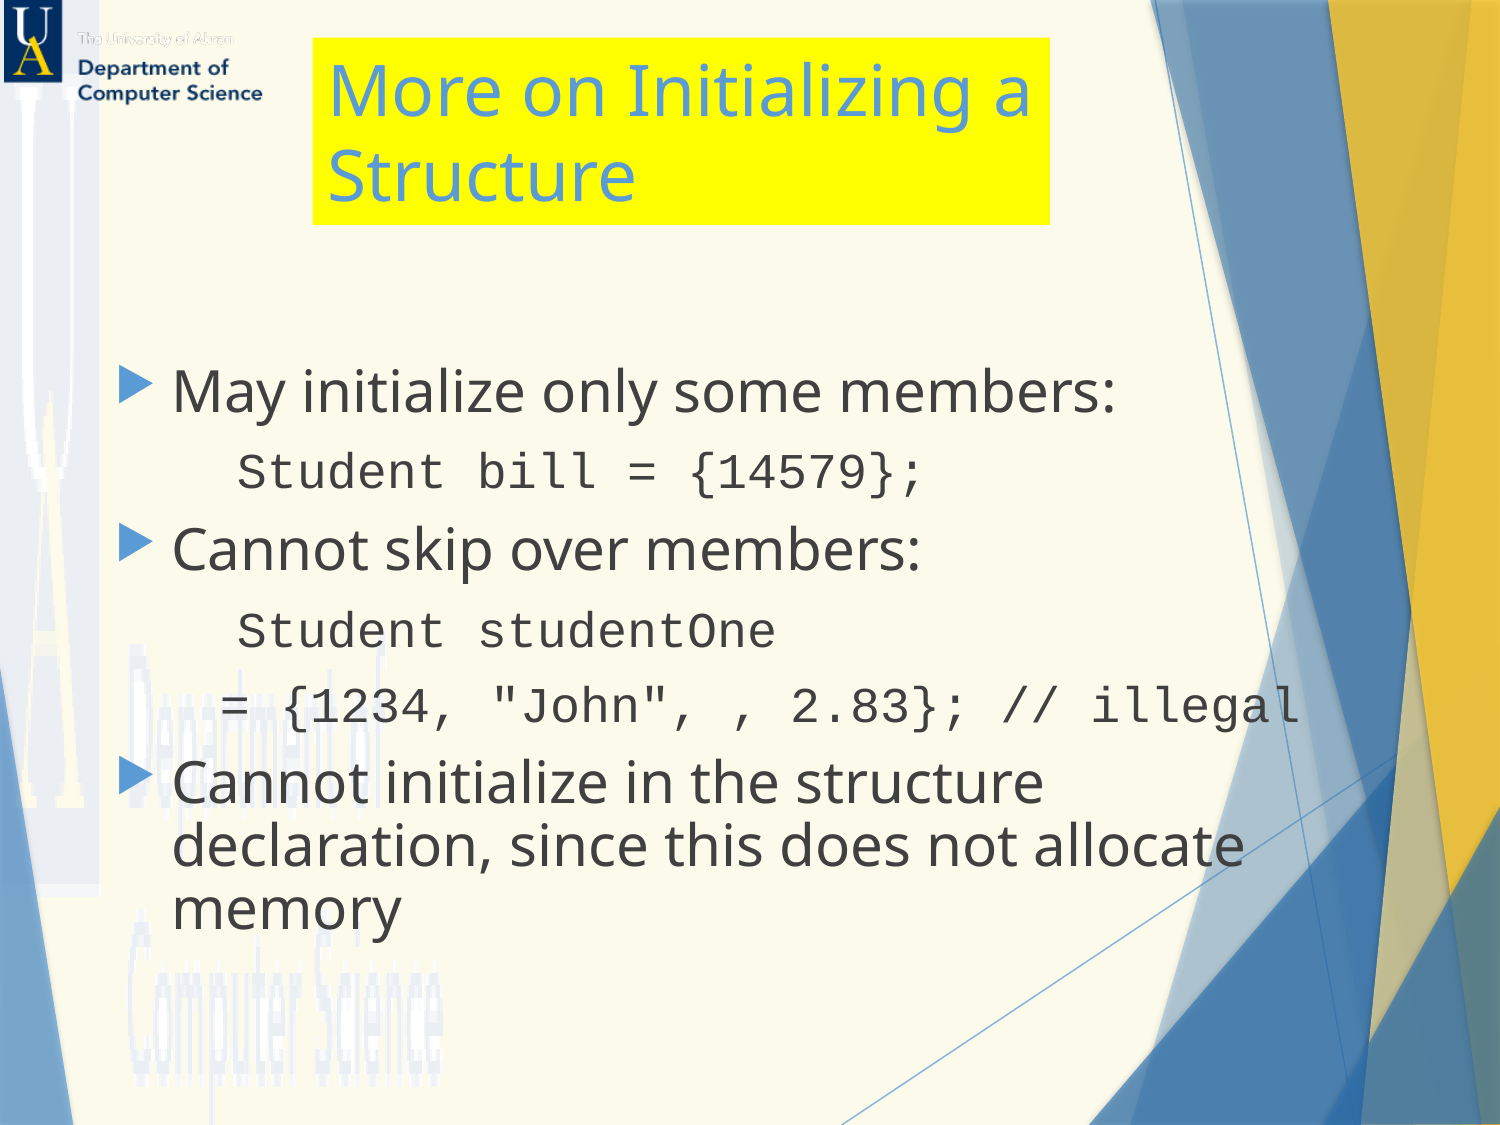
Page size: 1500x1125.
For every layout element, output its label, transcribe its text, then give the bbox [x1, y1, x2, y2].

title More on Initializing a Structure [312, 37, 1050, 225]
picture [4, 0, 395, 124]
list May initialize only some members: Student bill = {14579}; Cannot skip over members: Student studentOne = {1234, "John", , 2.83}; // illegal Cannot initialize in the structure declaration, since this does not allocate memory [99, 354, 1338, 992]
